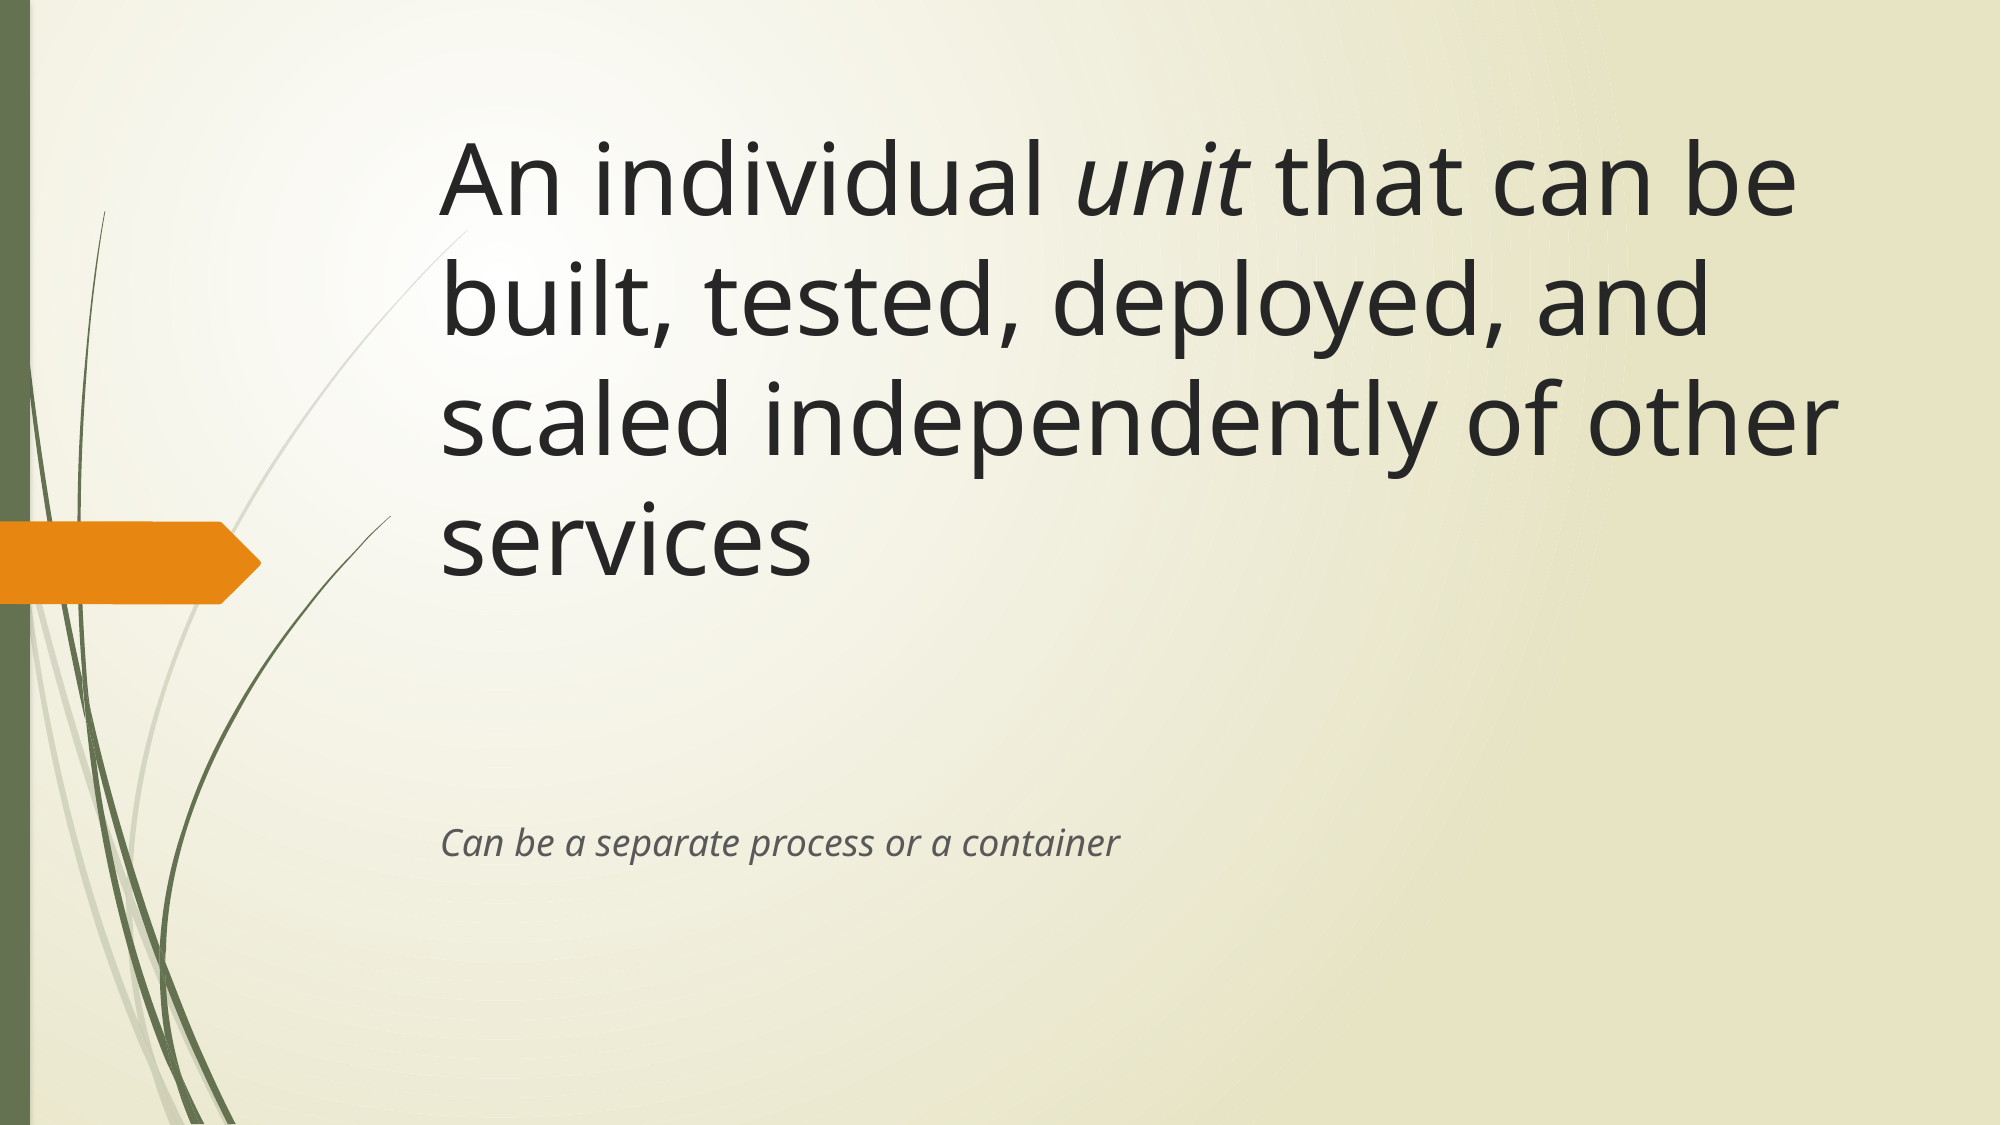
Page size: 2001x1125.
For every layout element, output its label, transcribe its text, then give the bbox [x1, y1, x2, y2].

title An individual unit that can be built, tested, deployed, and scaled independently of other services [424, 99, 1888, 612]
list Can be a separate process or a container [424, 714, 1888, 970]
